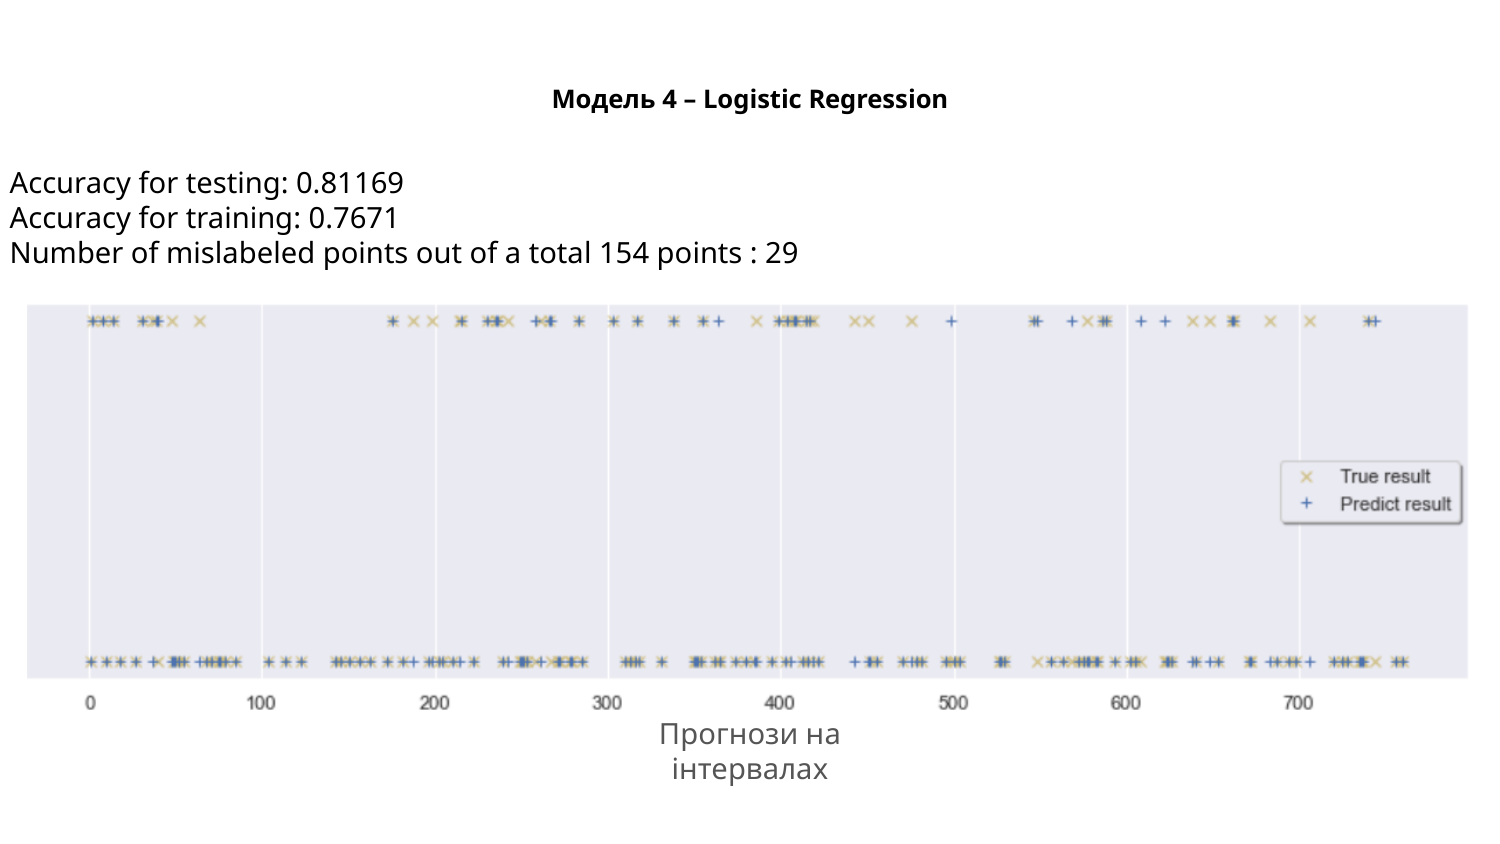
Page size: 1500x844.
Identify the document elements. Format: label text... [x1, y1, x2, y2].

picture [27, 304, 1473, 731]
text_box Прогнози на інтервалах [573, 740, 927, 793]
text_box Accuracy for testing: 0.81169 Accuracy for training: 0.7671 Number of mislabeled points out of a total 154 points : 29 [9, 164, 807, 270]
title Модель 4 – Logistic Regression [75, 67, 1425, 129]
